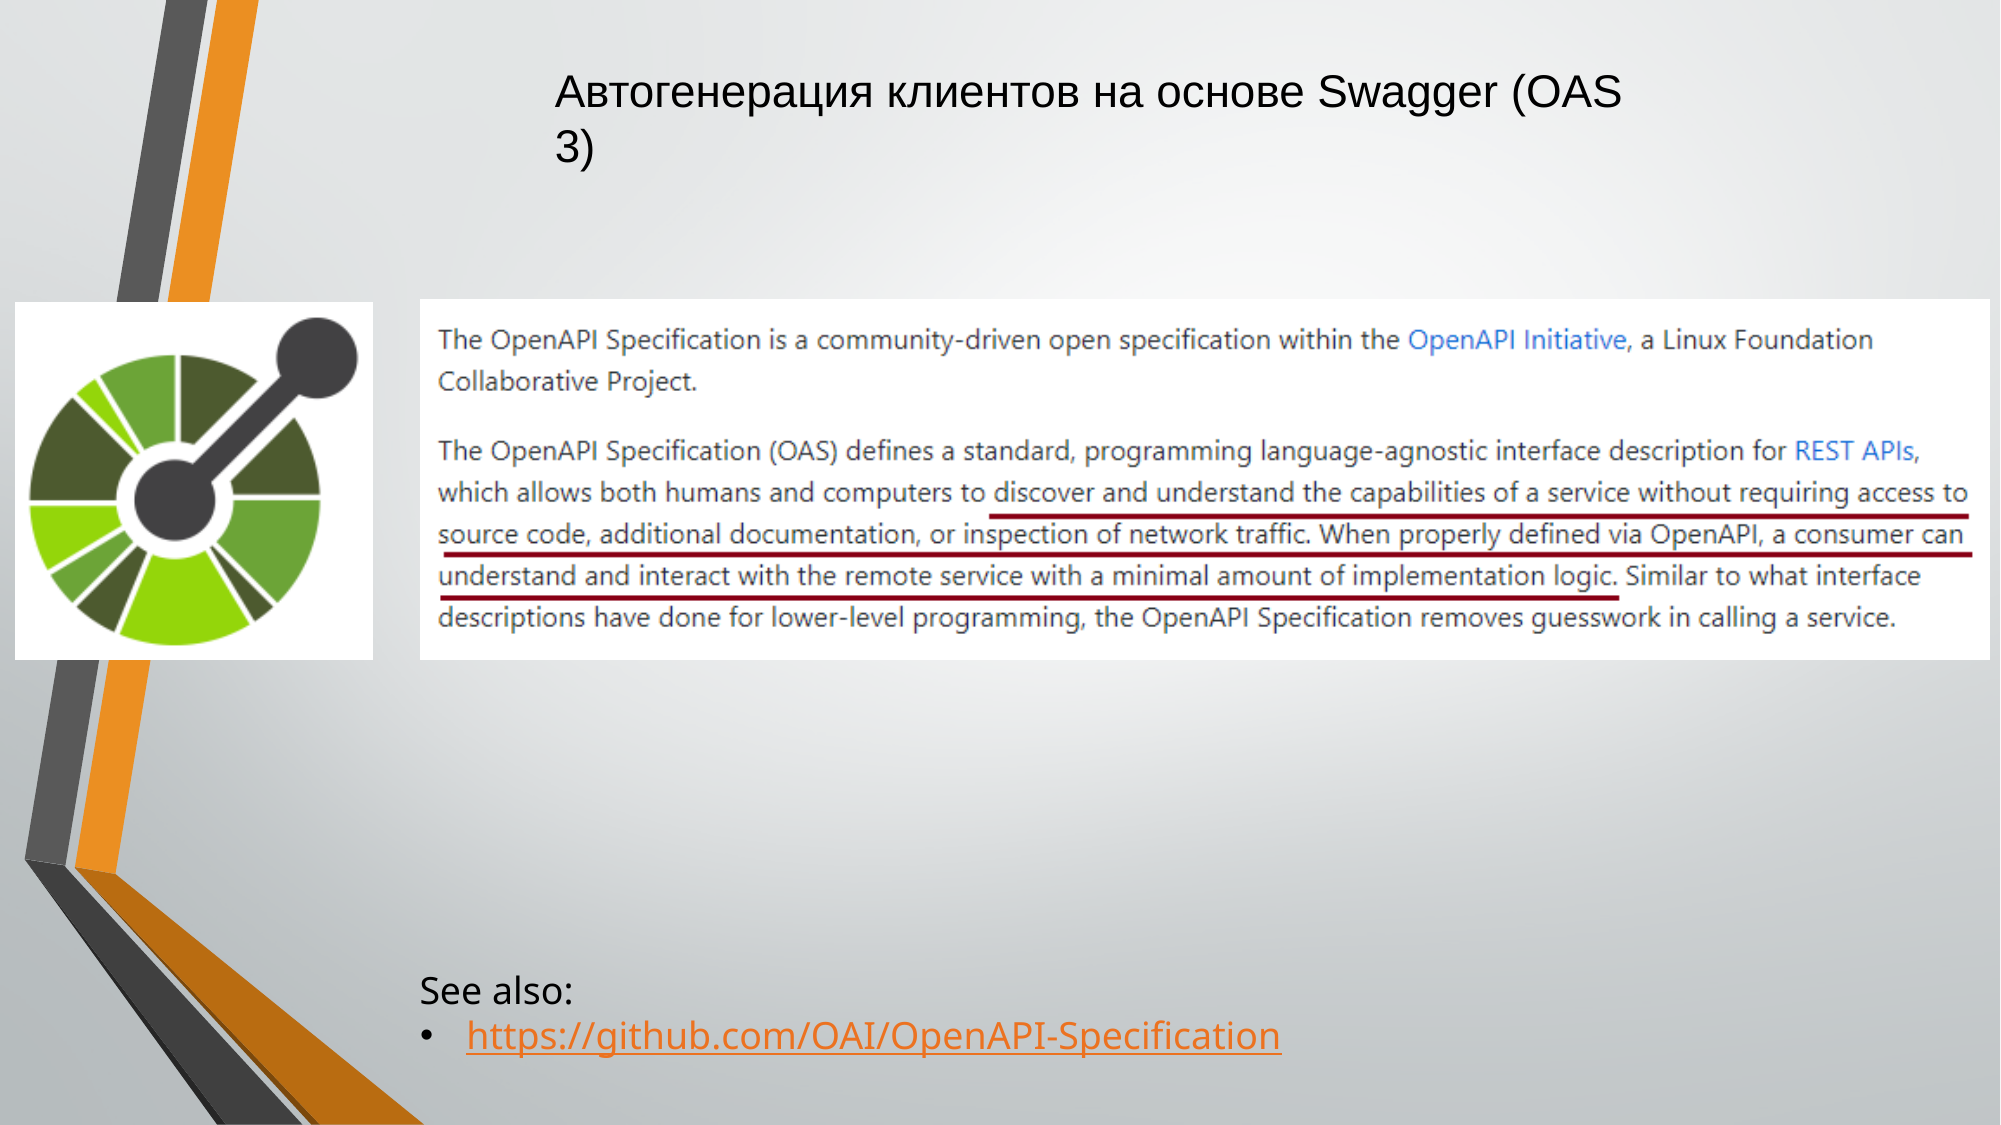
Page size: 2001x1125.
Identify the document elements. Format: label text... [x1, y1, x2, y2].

picture [0, 0, 2001, 1125]
text_box Автогенерация клиентов на основе Swagger (OAS 3) [540, 53, 1692, 120]
text_box See also: https://github.com/OAI/OpenAPI-Specification [404, 959, 1958, 1065]
